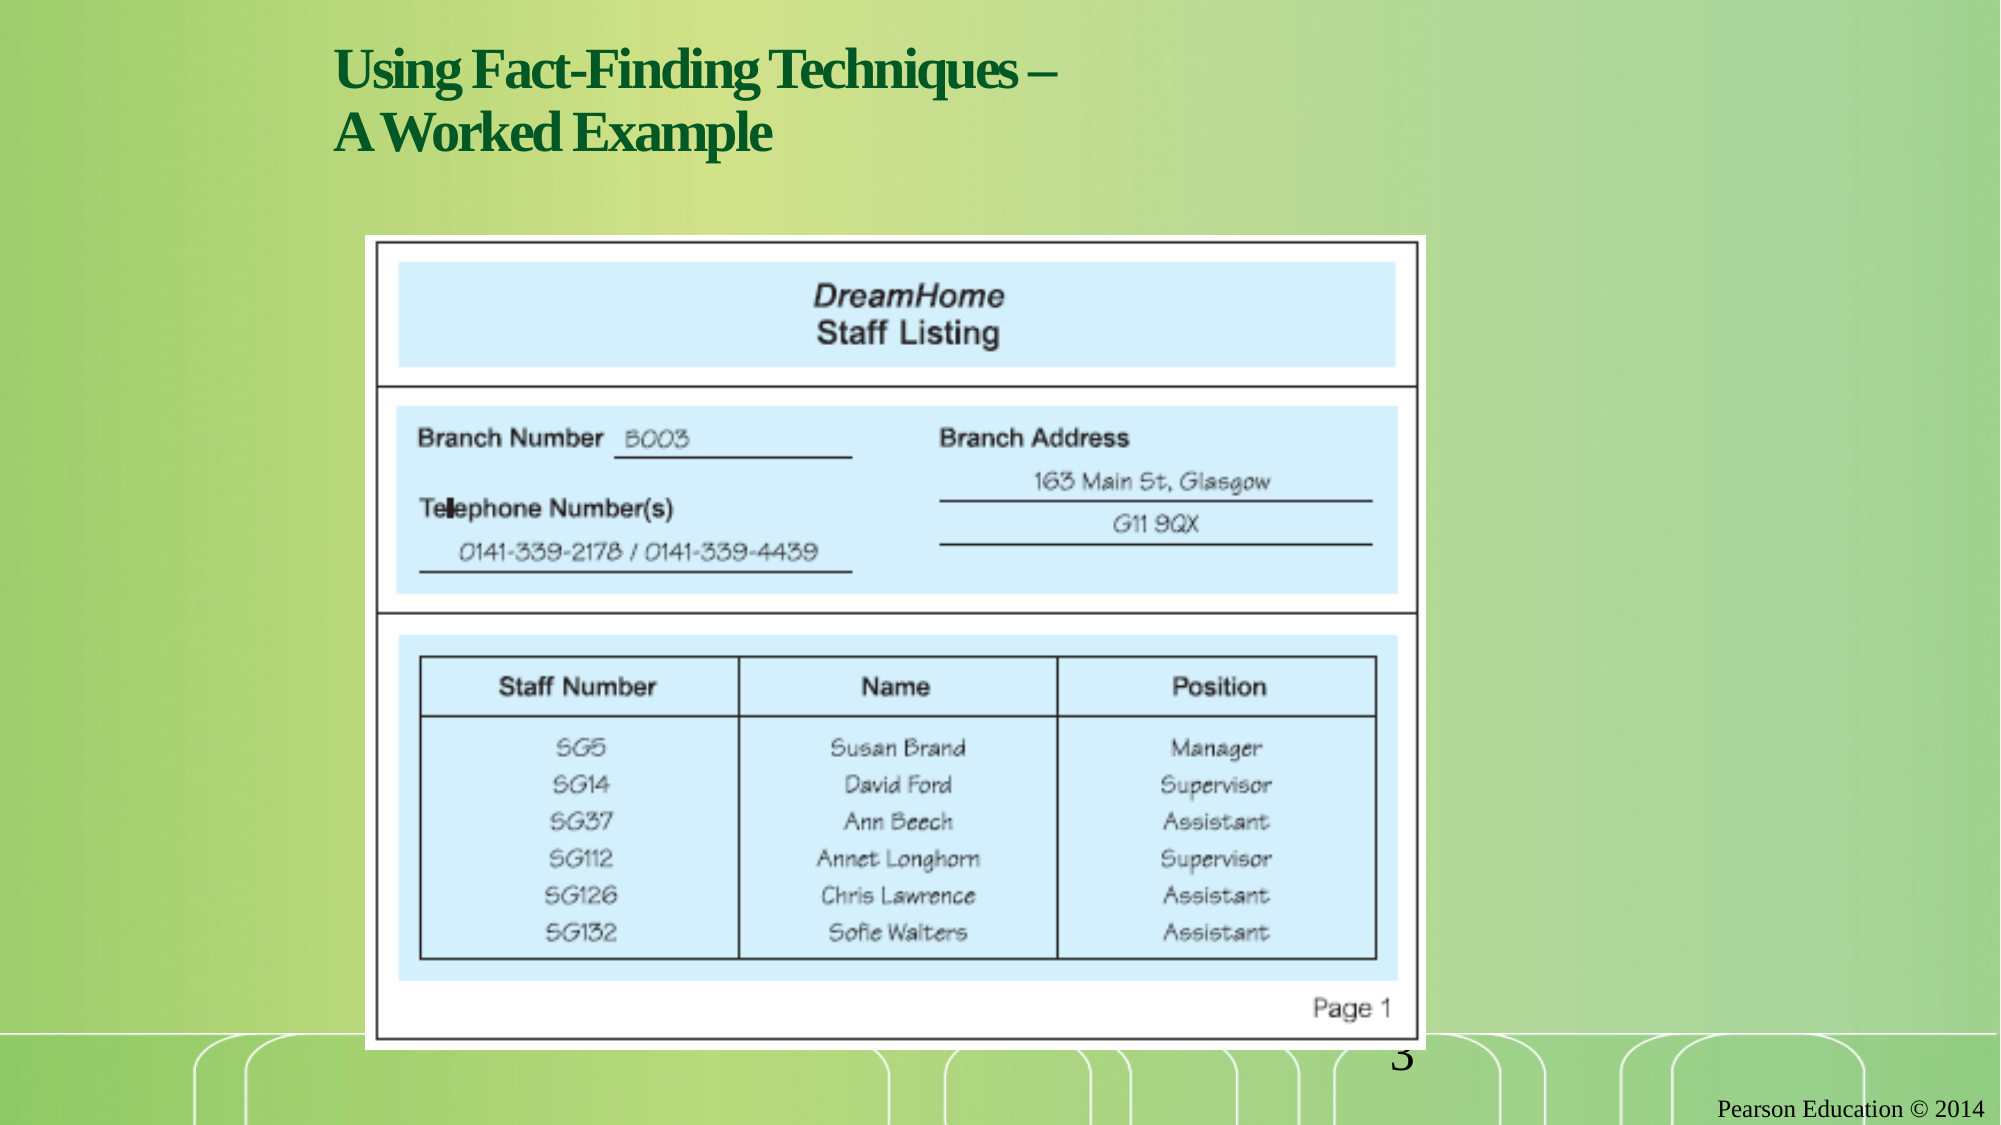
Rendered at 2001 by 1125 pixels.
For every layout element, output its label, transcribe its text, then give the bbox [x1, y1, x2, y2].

picture [0, 0, 2001, 1125]
title Using Fact-Finding Techniques – A Worked Example [333, 37, 2000, 165]
slide_number 3 [1374, 1012, 1688, 1088]
